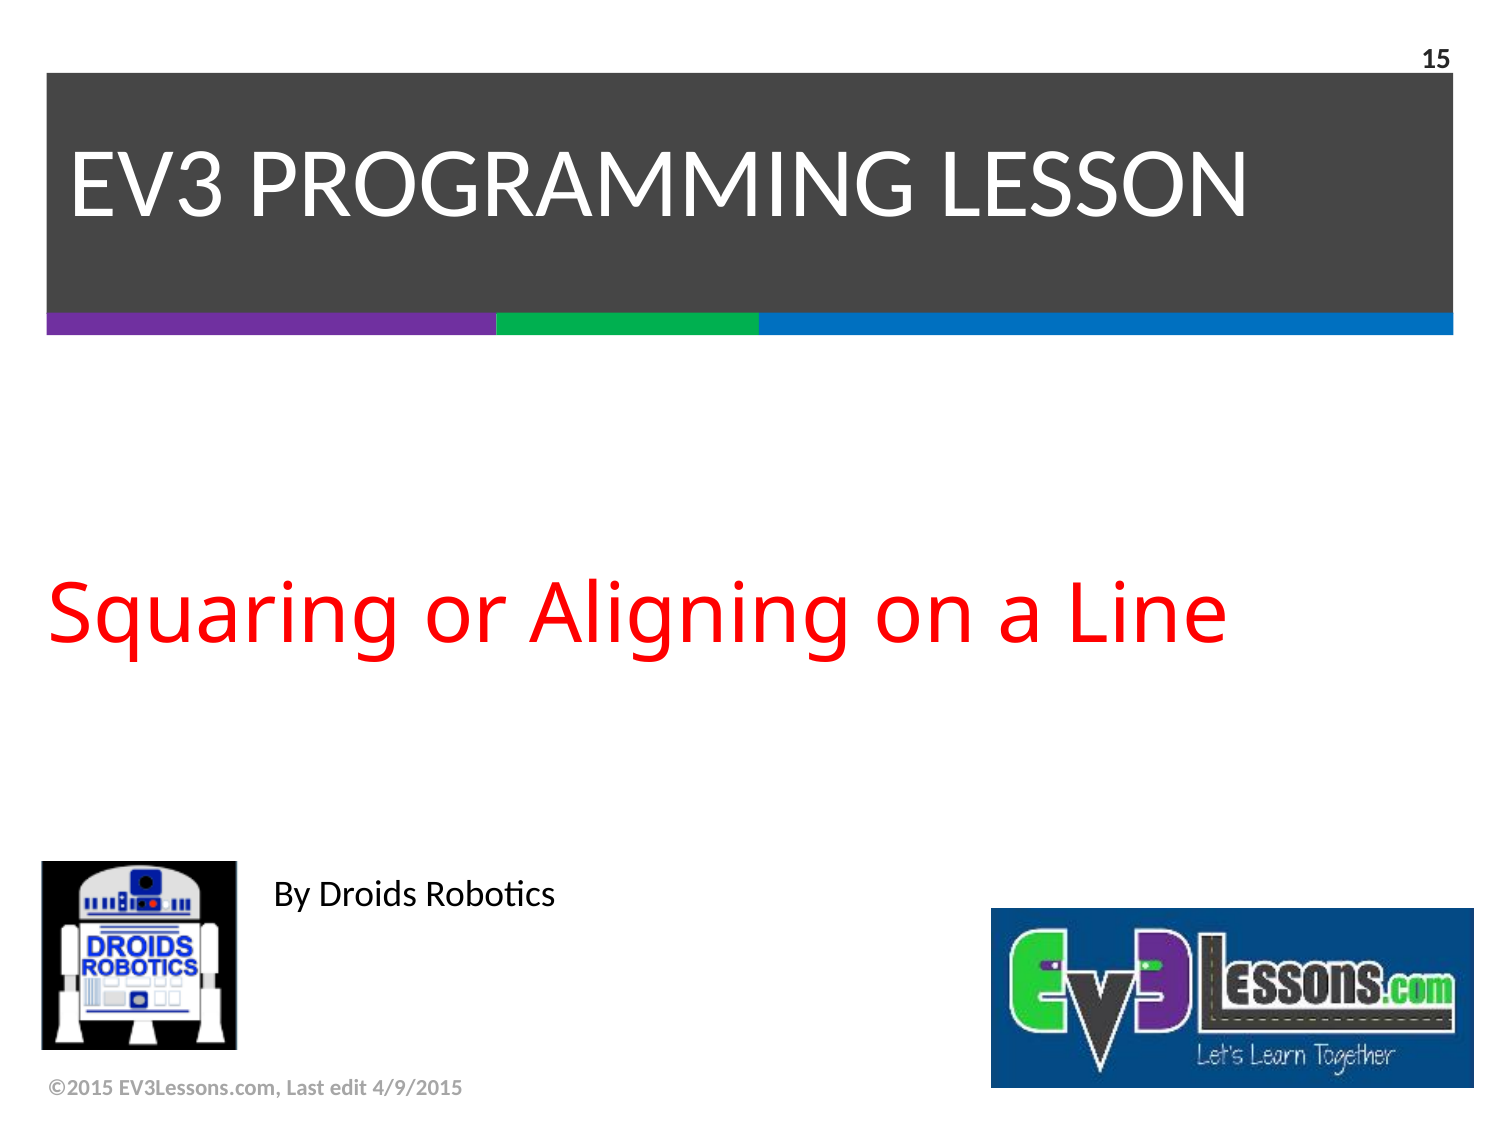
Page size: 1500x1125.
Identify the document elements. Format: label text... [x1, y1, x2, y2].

title Squaring or Aligning on a Line [32, 487, 1446, 667]
slide_number 15 [1362, 27, 1466, 87]
footer ©2015 EV3Lessons.com, Last edit 4/9/2015 [32, 1055, 1038, 1116]
subtitle By Droids Robotics [258, 861, 874, 942]
picture [990, 908, 1474, 1089]
picture [40, 861, 240, 1051]
text_box EV3 PROGRAMMING LESSON [53, 109, 1326, 244]
